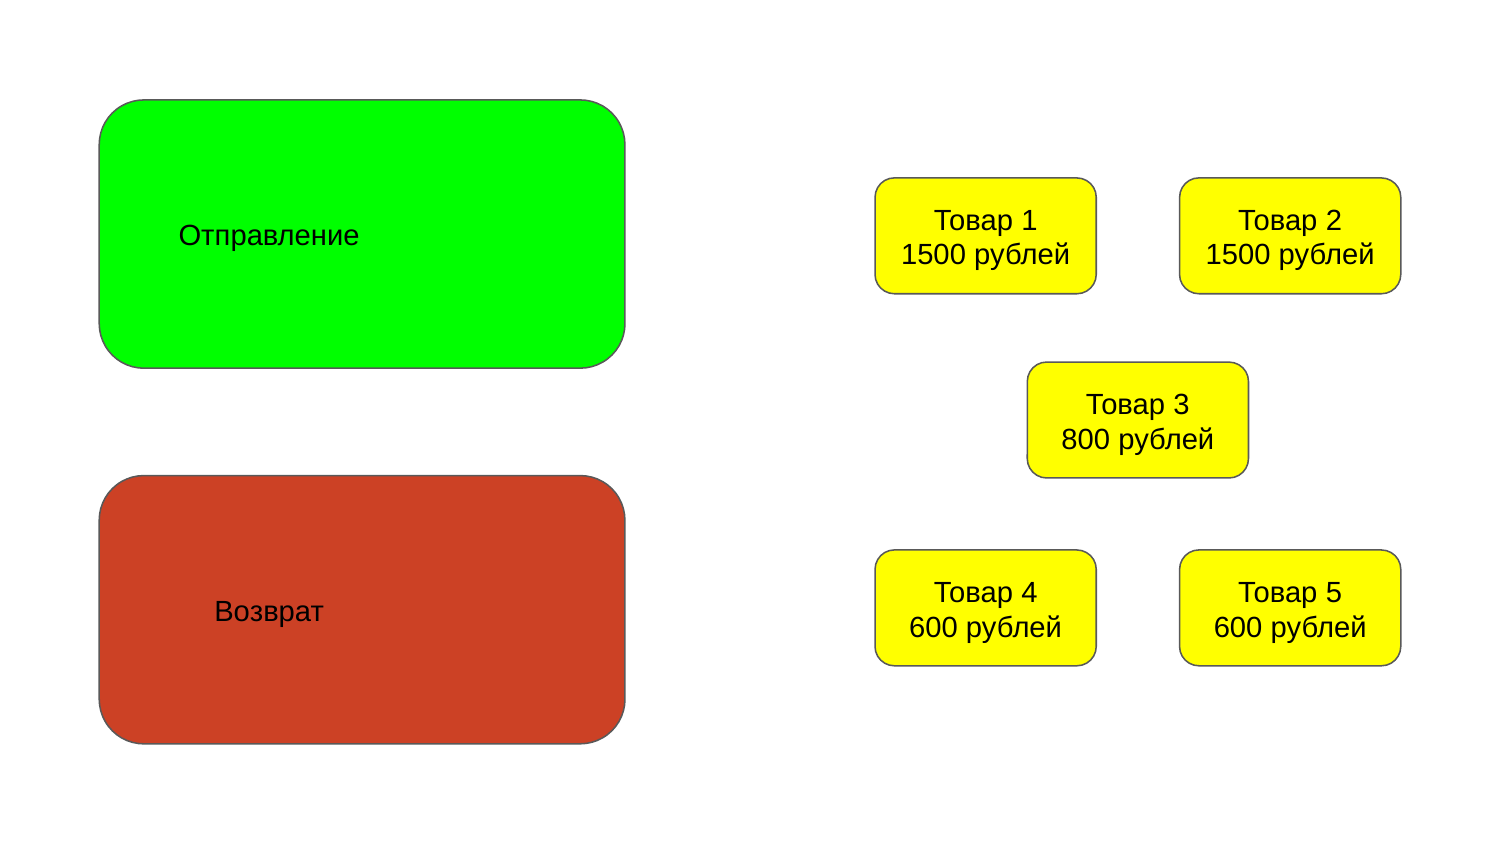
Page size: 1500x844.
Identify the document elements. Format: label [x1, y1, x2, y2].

text_box [98, 99, 1401, 745]
